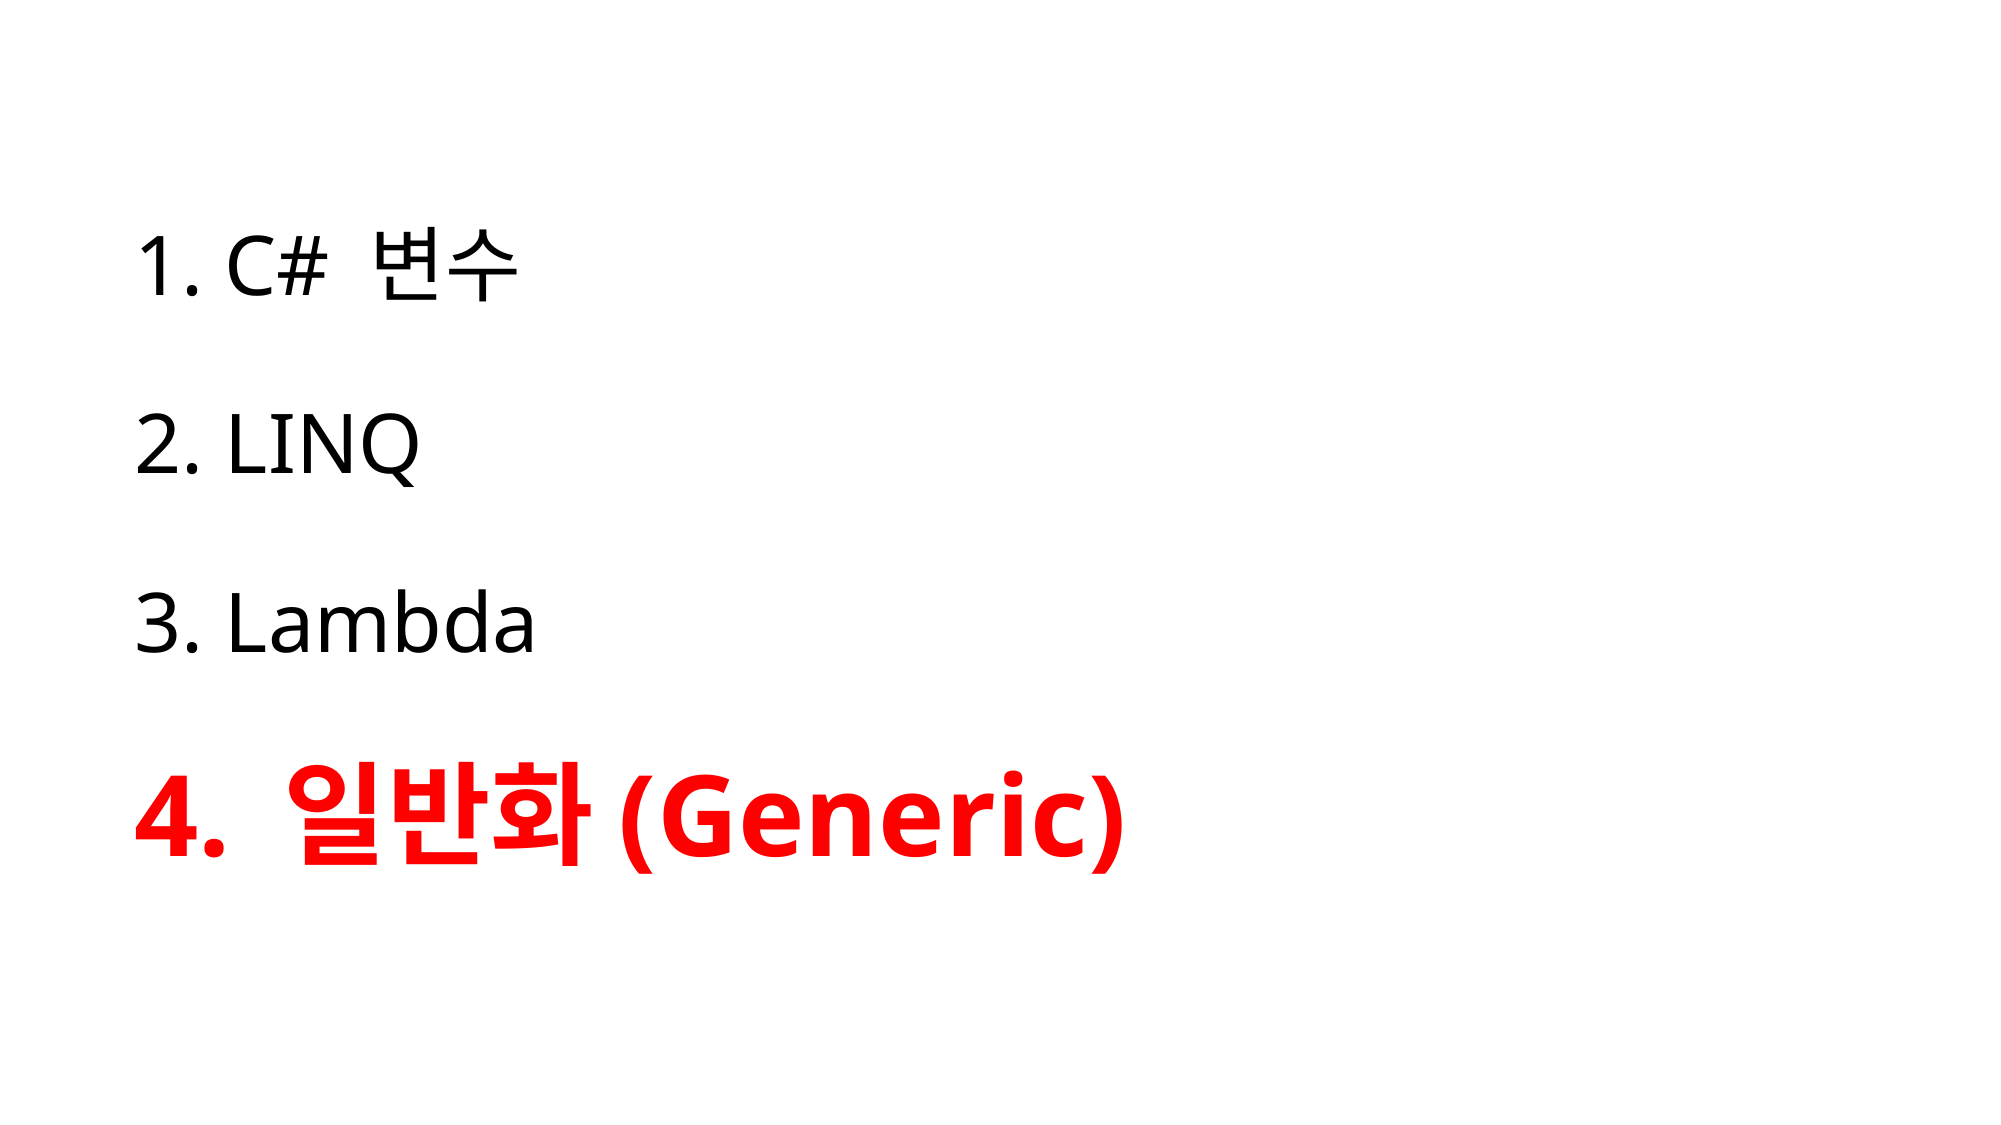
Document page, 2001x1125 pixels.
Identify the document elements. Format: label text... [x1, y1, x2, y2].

title 1. C# 변수 2. LINQ 3. Lambda 4. 일반화(Generic) [119, 214, 1845, 891]
